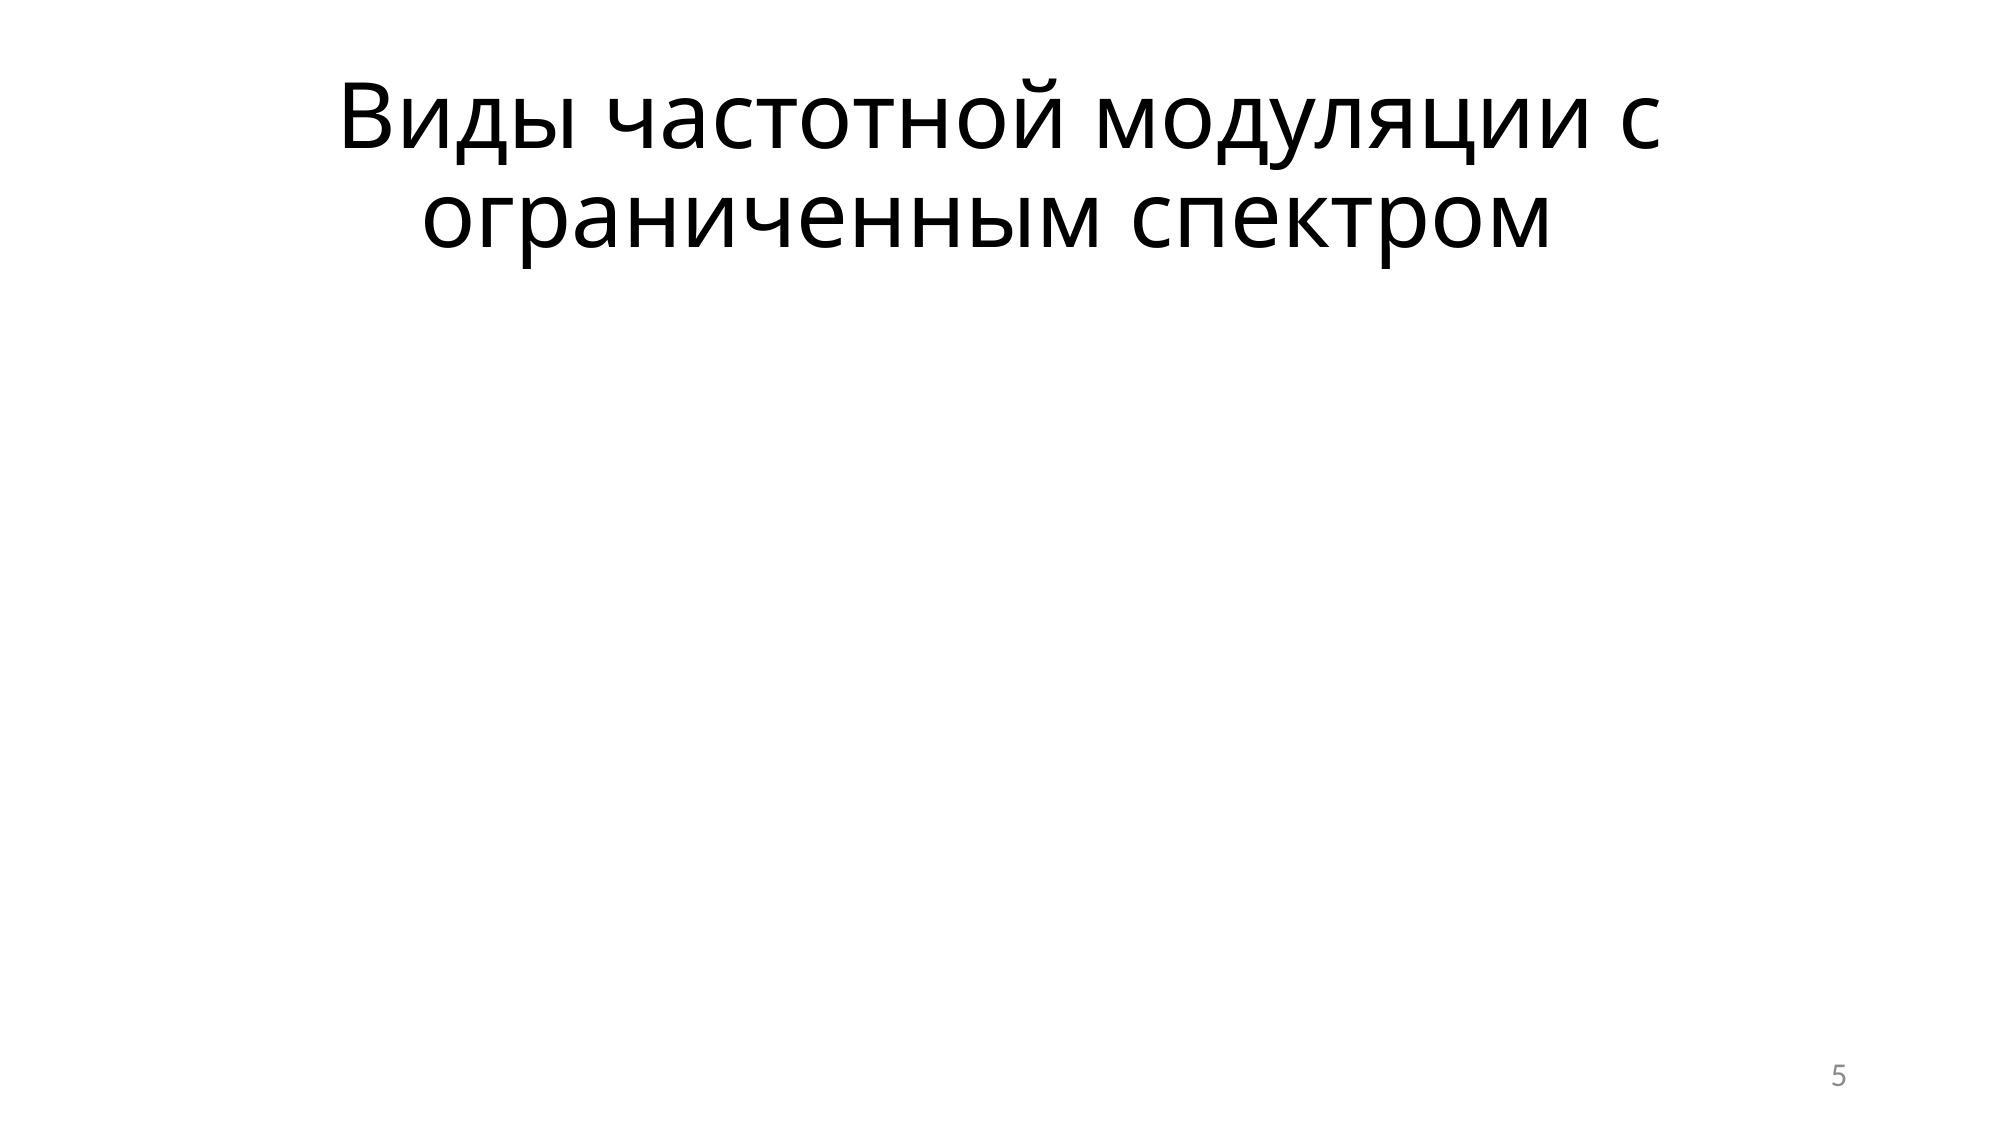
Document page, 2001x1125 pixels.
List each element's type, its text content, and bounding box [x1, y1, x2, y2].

title Виды частотной модуляции с ограниченным спектром [137, 59, 1863, 278]
slide_number 5 [1412, 1042, 1863, 1103]
